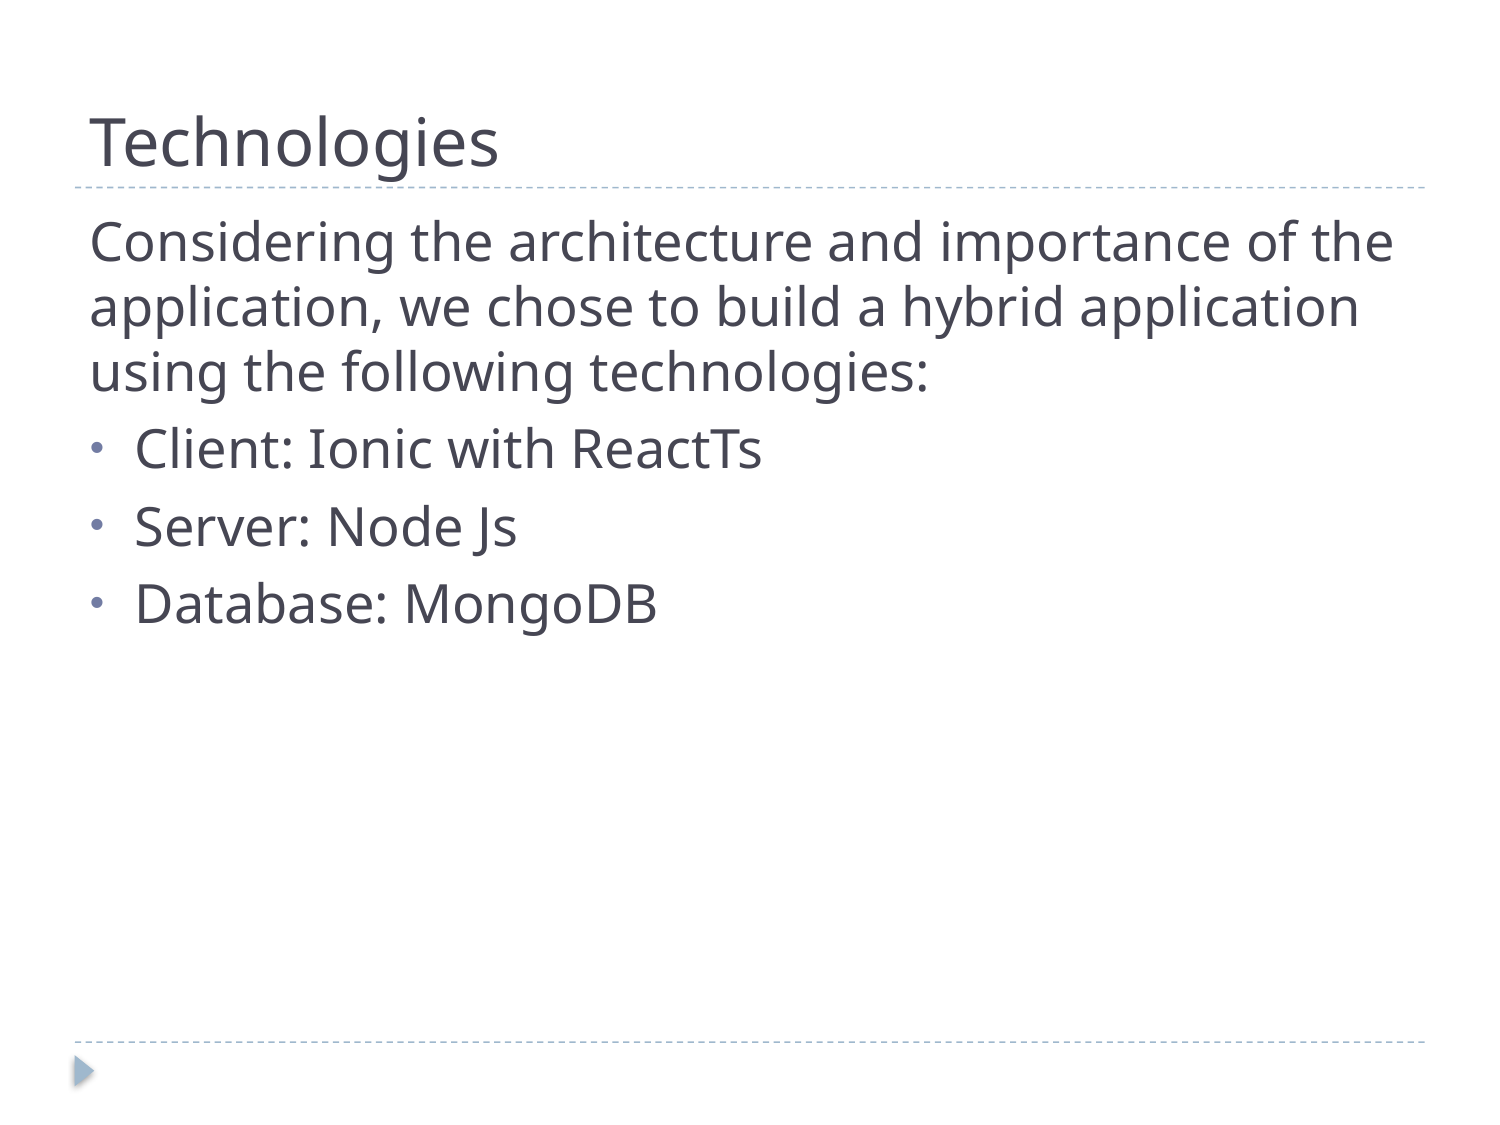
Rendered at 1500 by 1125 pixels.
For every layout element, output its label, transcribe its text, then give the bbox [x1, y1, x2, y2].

title Technologies [75, 24, 1425, 188]
list Considering the architecture and importance of the application, we chose to build a hybrid application using the following technologies: Client: Ionic with ReactTs Server: Node Js Database: MongoDB [75, 200, 1425, 1010]
